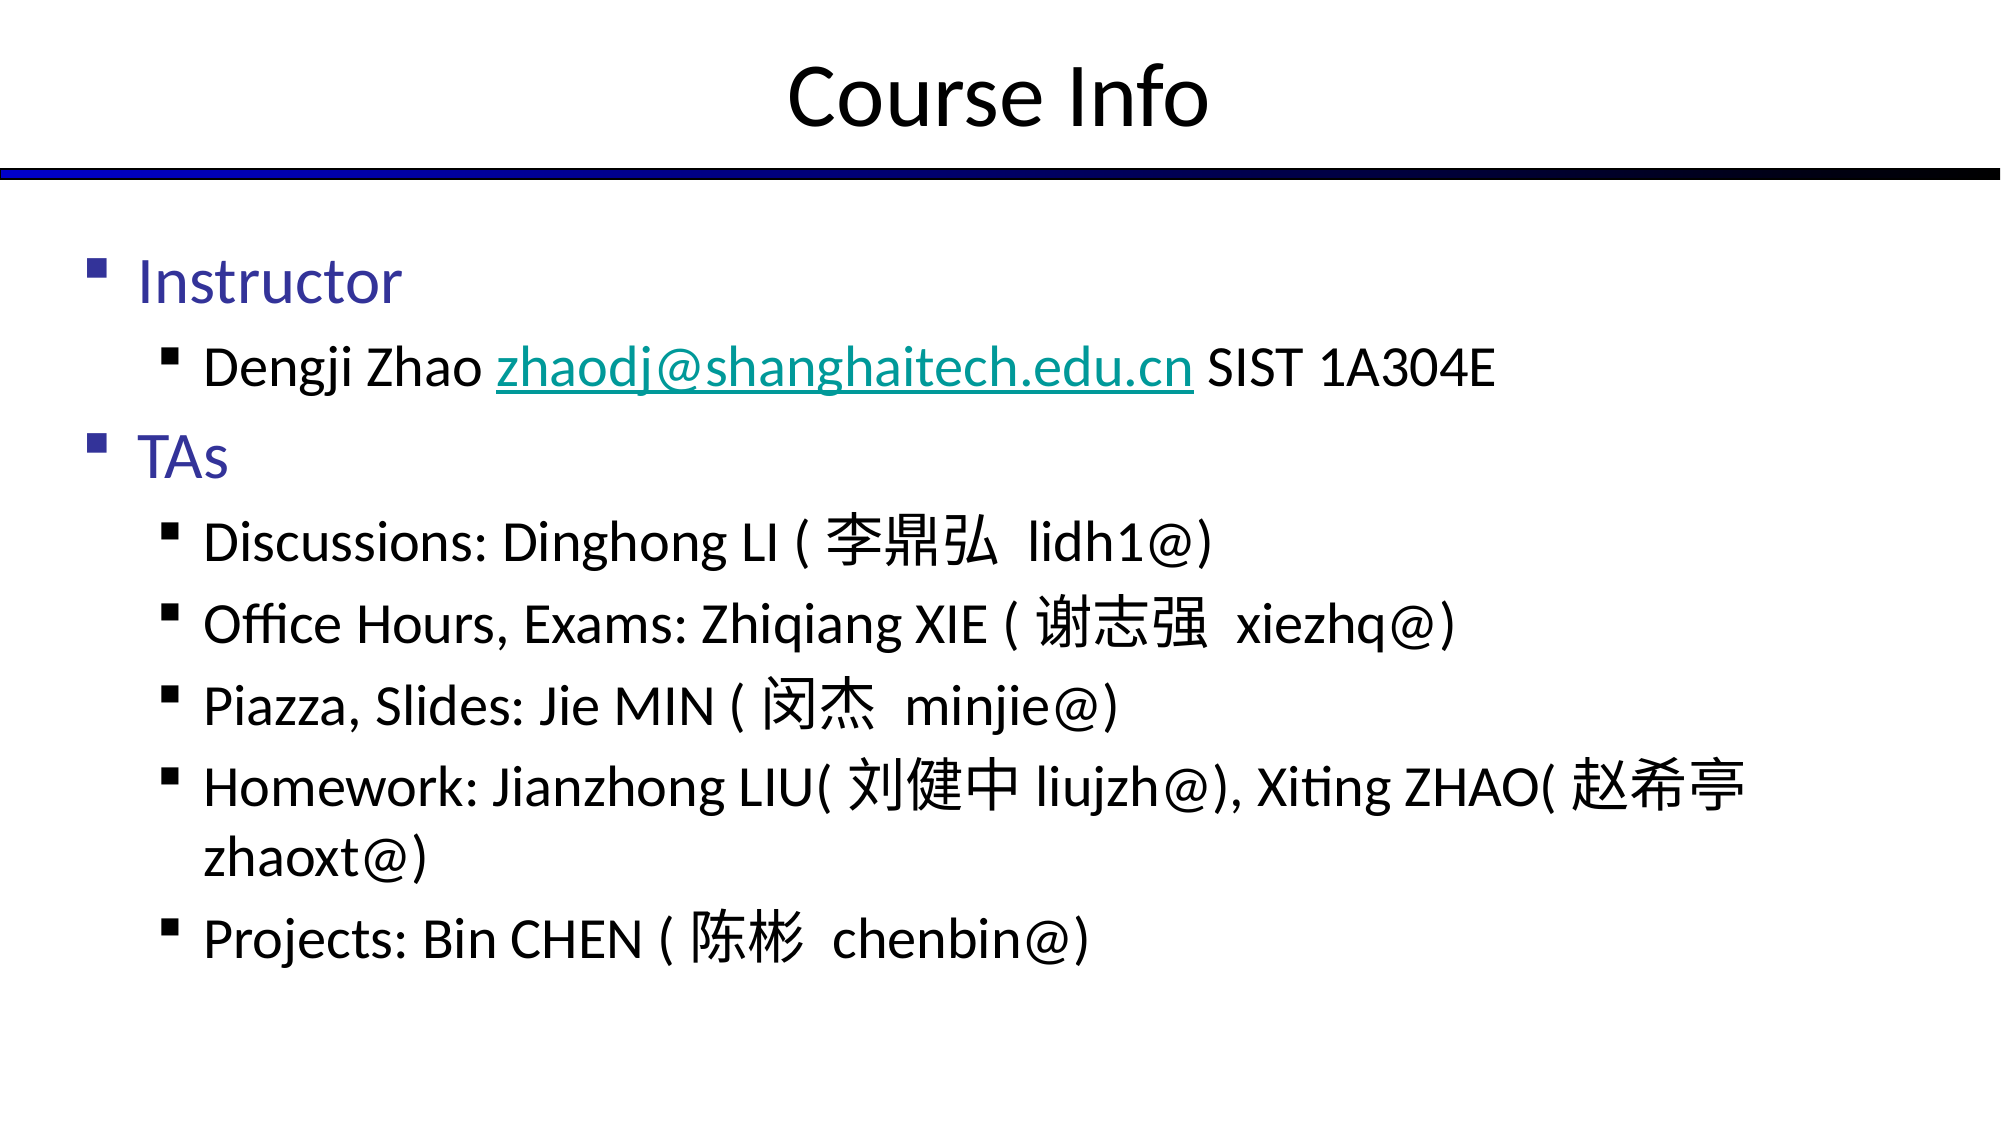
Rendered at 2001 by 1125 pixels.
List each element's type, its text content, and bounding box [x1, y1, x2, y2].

list Instructor Dengji Zhao zhaodj@shanghaitech.edu.cn SIST 1A304E TAs Discussions: Dinghong LI (李鼎弘 lidh1@) Office Hours, Exams: Zhiqiang XIE (谢志强 xiezhq@) Piazza, Slides: Jie MIN (闵杰 minjie@) Homework: Jianzhong LIU(刘健中liujzh@), Xiting ZHAO(赵希亭zhaoxt@) Projects: Bin CHEN (陈彬 chenbin@) [66, 228, 1934, 1006]
title Course Info [0, 0, 2000, 184]
